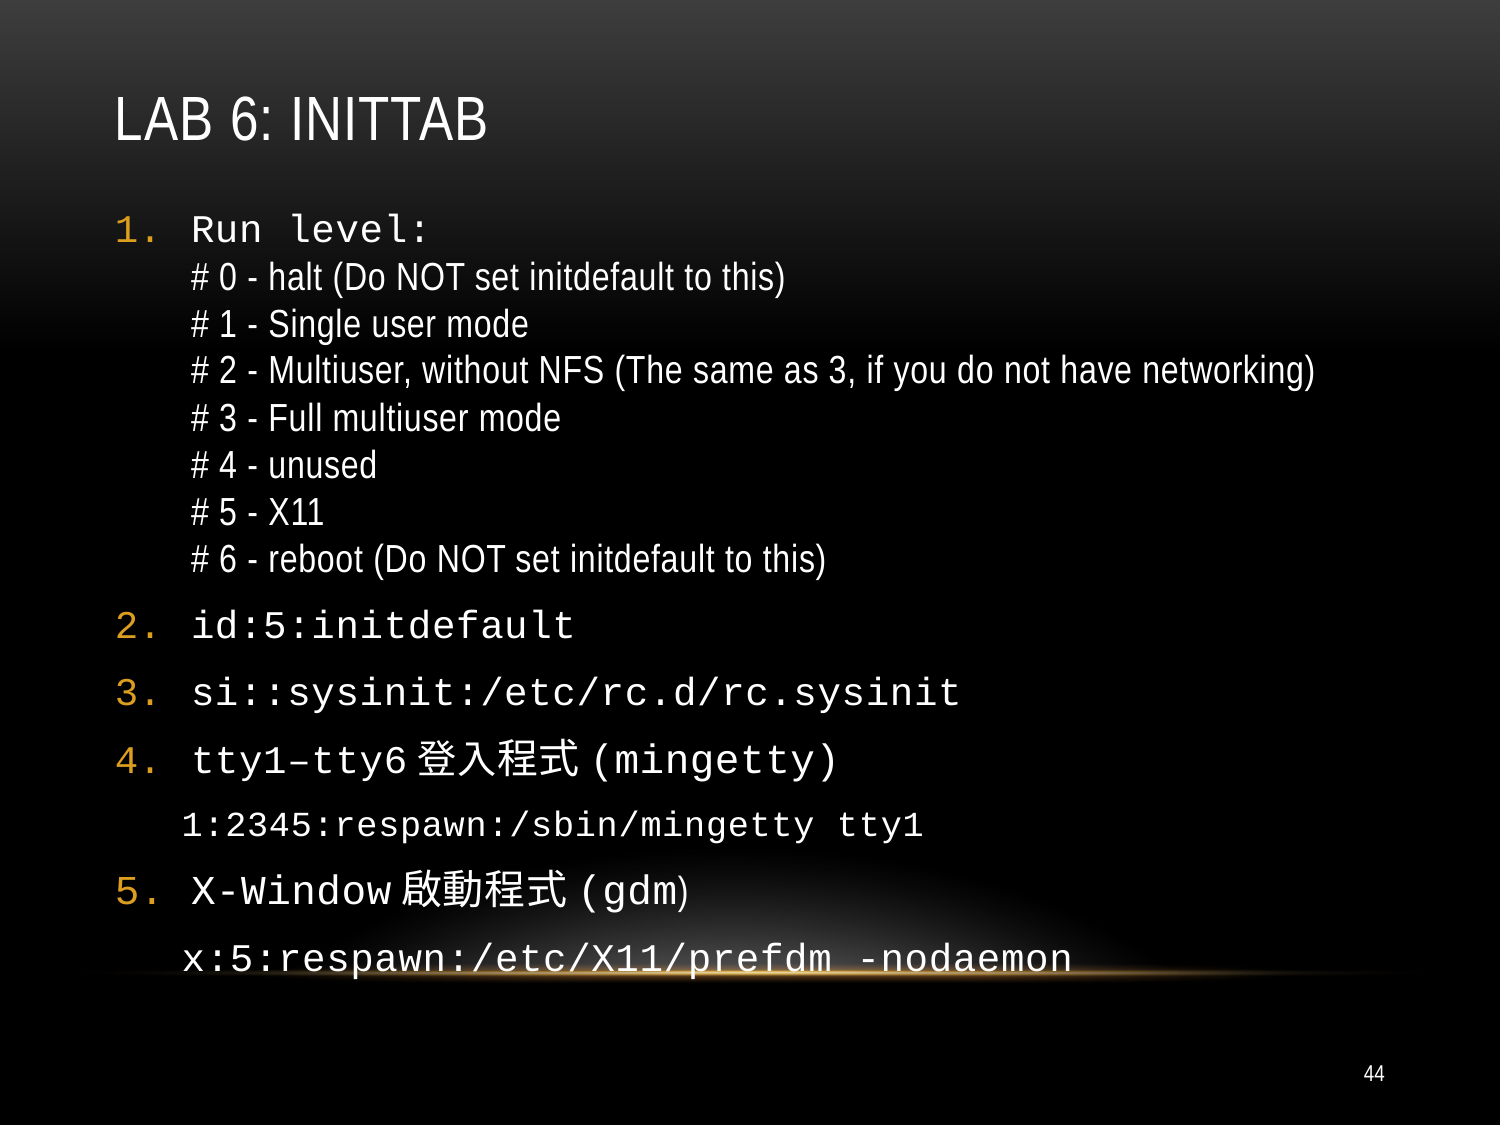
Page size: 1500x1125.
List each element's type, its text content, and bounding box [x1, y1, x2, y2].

picture [0, 0, 1500, 1125]
title Lab 6: inittab [99, 45, 1400, 161]
slide_number 44 [1237, 1042, 1400, 1103]
list Run level: # 0 - halt (Do NOT set initdefault to this) # 1 - Single user mode # 2 - Multiuser, without NFS (The same as 3, if you do not have networking) # 3 - Full multiuser mode # 4 - unused # 5 - X11 # 6 - reboot (Do NOT set initdefault to this) id:5:initdefault si::sysinit:/etc/rc.d/rc.sysinit tty1–tty6登入程式(mingetty) 1:2345:respawn:/sbin/mingetty tty1 X-Window啟動程式(gdm) x:5:respawn:/etc/X11/prefdm -nodaemon [99, 196, 1400, 1000]
